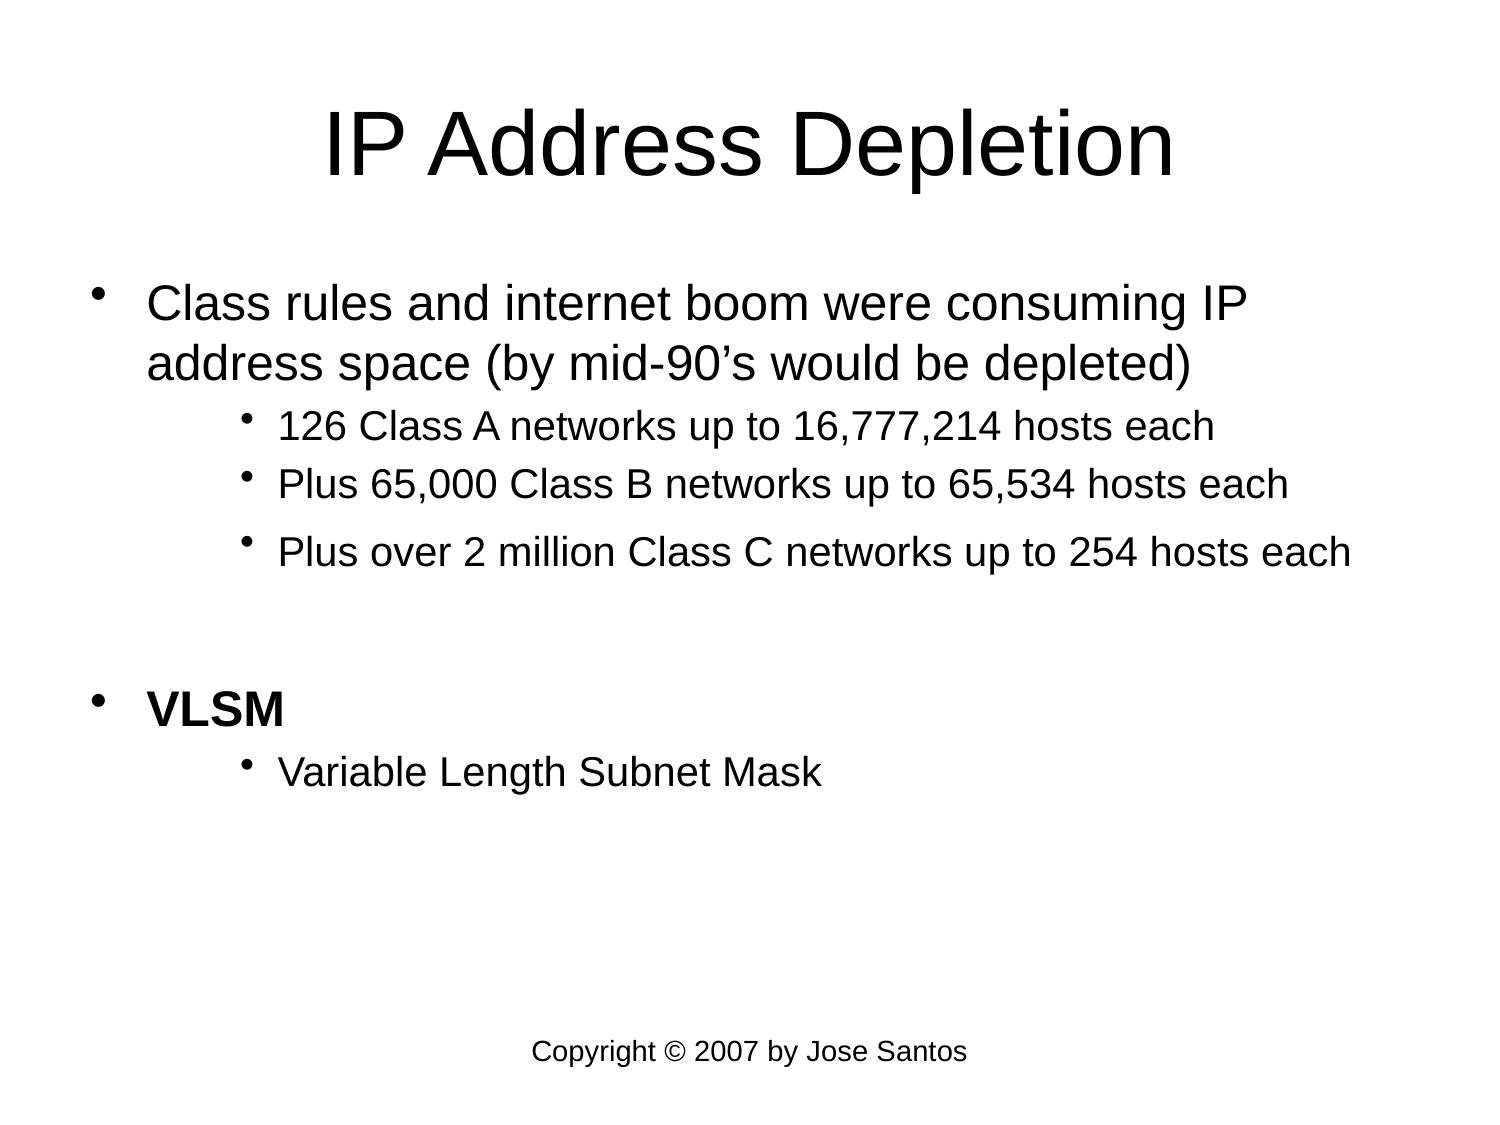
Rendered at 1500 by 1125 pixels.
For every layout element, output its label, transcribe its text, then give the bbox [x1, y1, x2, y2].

list Class rules and internet boom were consuming IP address space (by mid-90’s would be depleted) 126 Class A networks up to 16,777,214 hosts each Plus 65,000 Class B networks up to 65,534 hosts each Plus over 2 million Class C networks up to 254 hosts each VLSM Variable Length Subnet Mask [75, 262, 1425, 1005]
footer Copyright © 2007 by Jose Santos [512, 1024, 988, 1103]
title IP Address Depletion [75, 45, 1425, 233]
